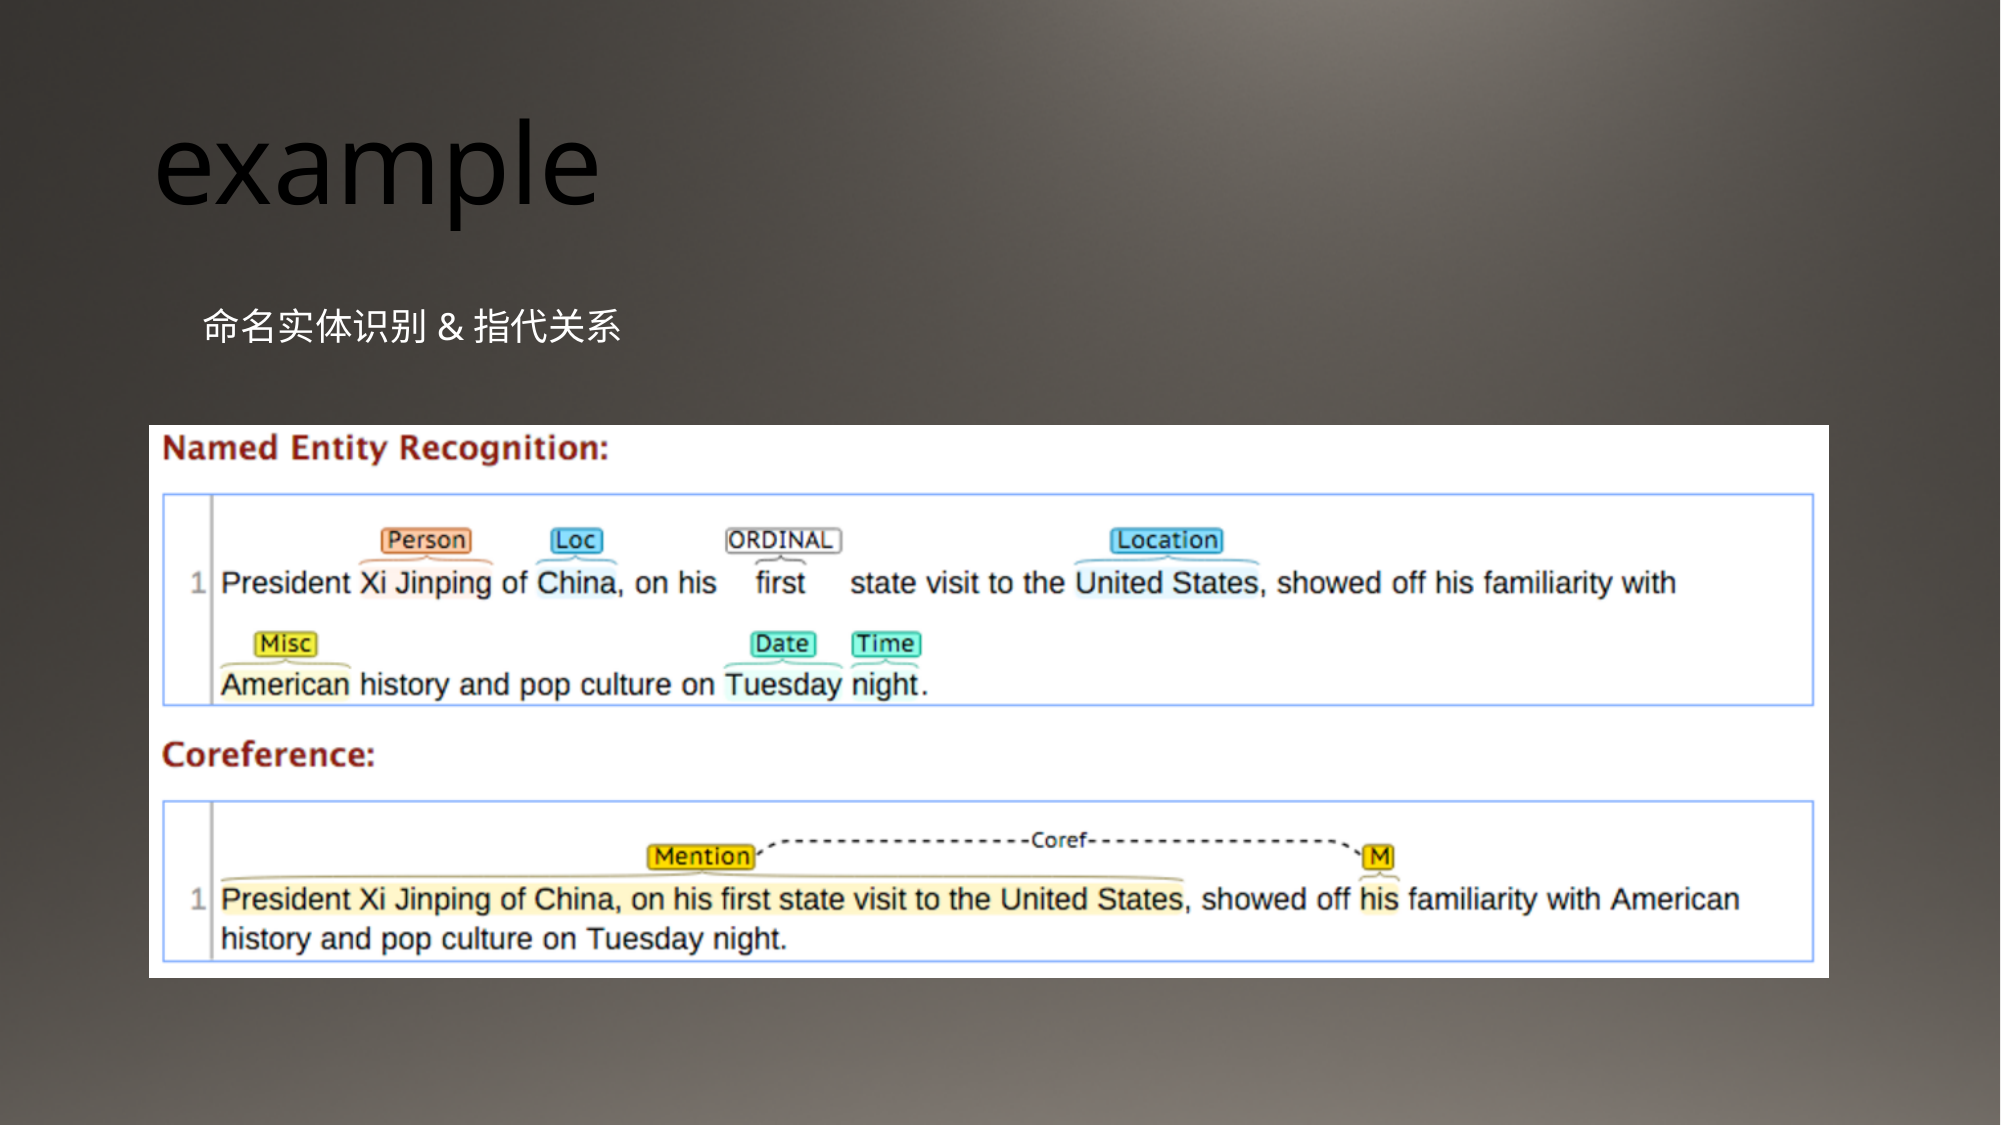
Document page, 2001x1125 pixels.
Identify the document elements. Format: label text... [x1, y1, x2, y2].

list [149, 425, 1829, 978]
picture [0, 0, 2001, 1125]
title example [137, 59, 1863, 278]
text_box 命名实体识别&指代关系 [188, 295, 1124, 356]
